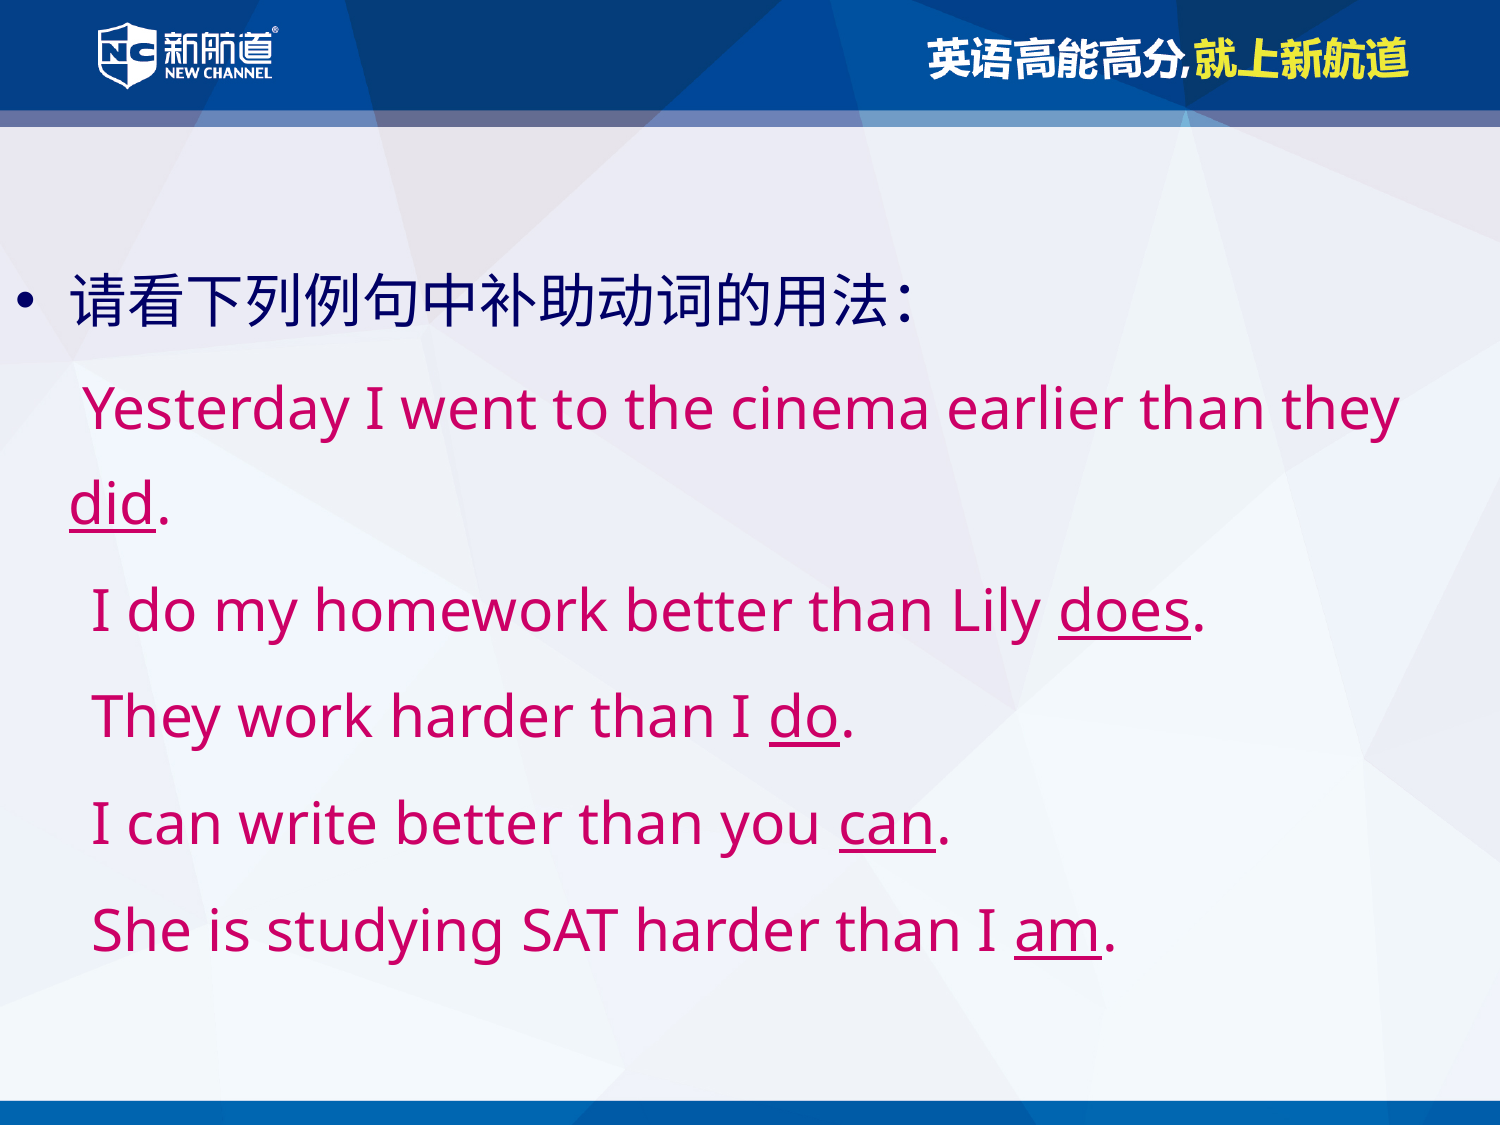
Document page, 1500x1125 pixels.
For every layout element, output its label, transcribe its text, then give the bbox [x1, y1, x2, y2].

list 请看下列例句中补助动词的用法： Yesterday I went to the cinema earlier than they did. I do my homework better than Lily does. They work harder than I do. I can write better than you can. She is studying SAT harder than I am. [0, 231, 1500, 975]
picture [0, 975, 1500, 1125]
picture [0, 0, 1500, 231]
